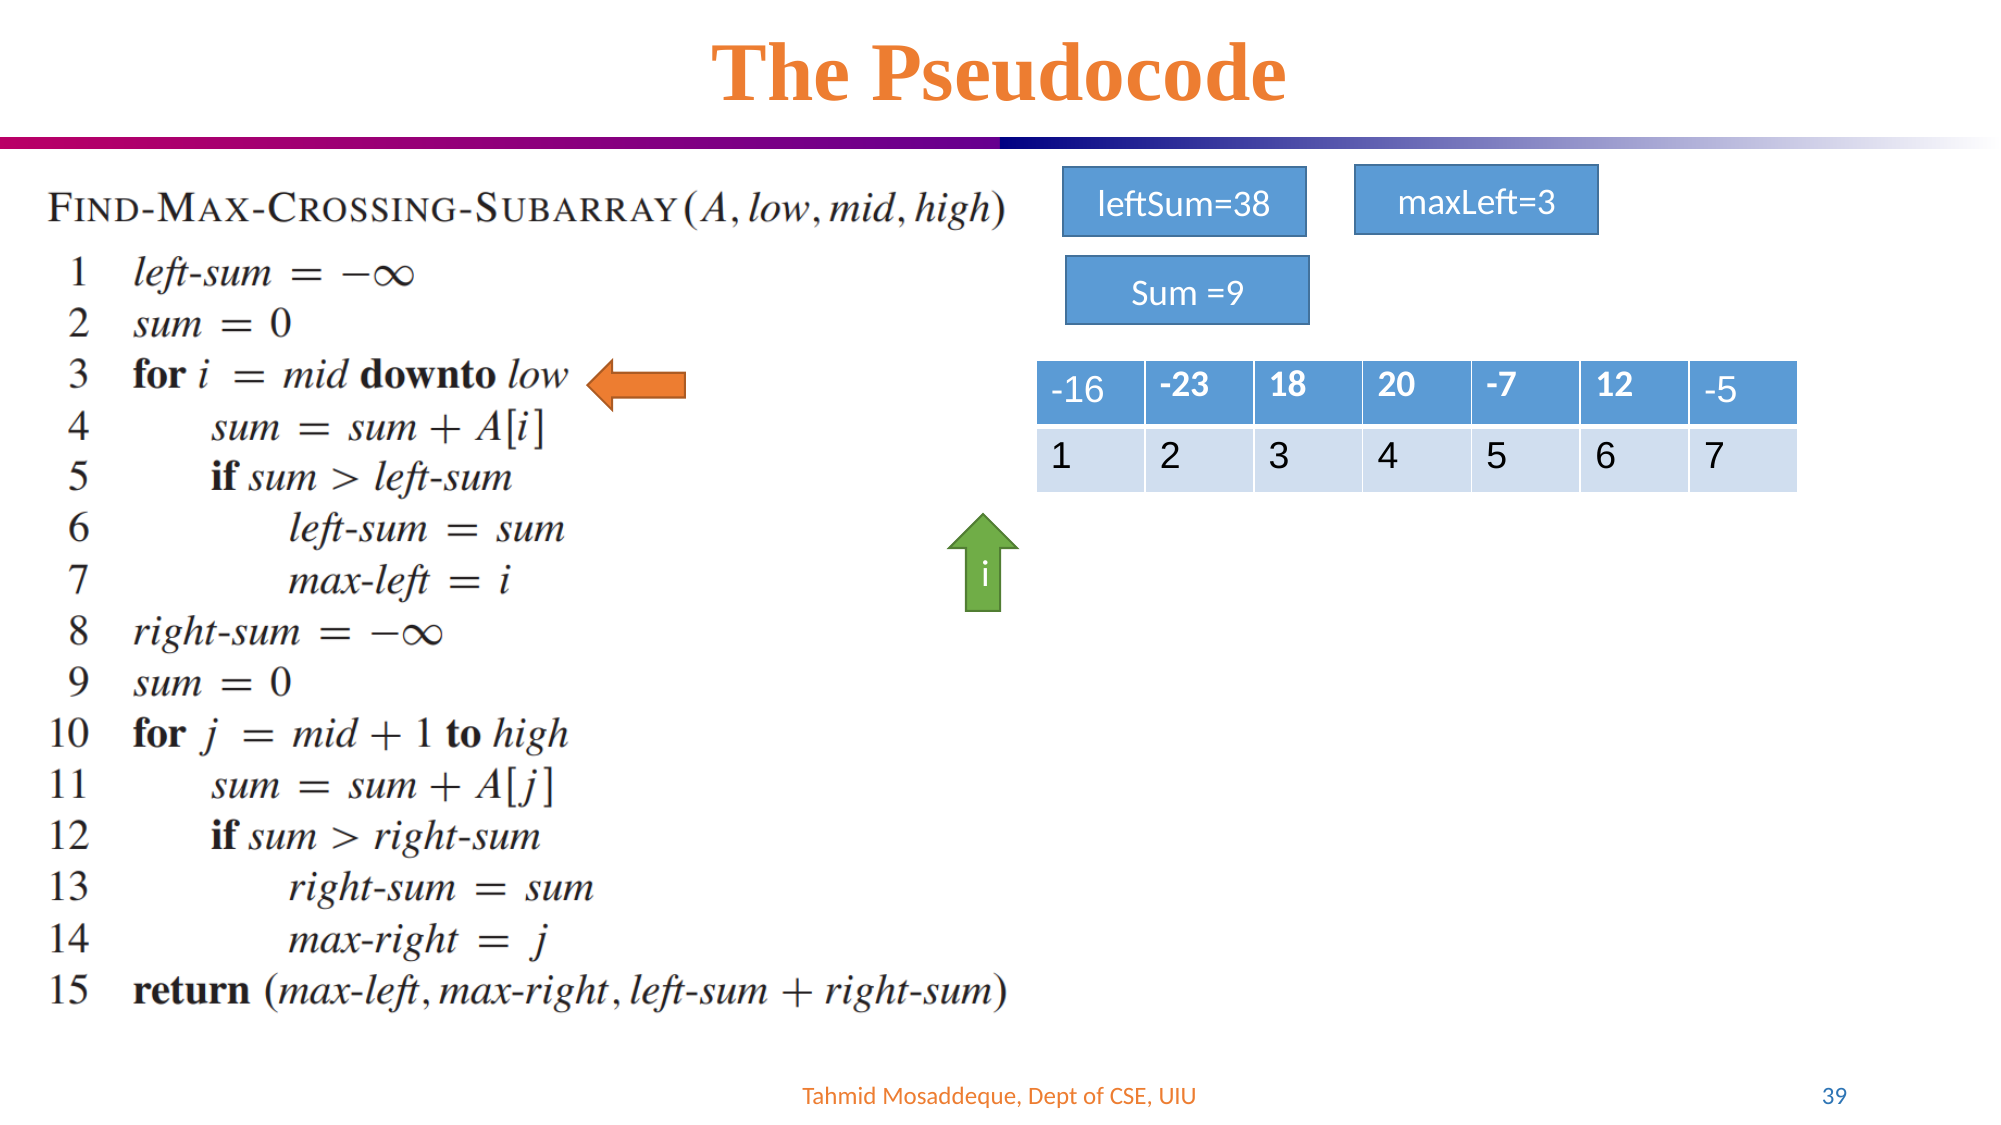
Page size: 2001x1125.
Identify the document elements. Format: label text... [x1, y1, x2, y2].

title The Pseudocode [137, 24, 1863, 124]
footer Tahmid Mosaddeque, Dept of CSE, UIU [662, 1065, 1338, 1125]
table_header -16 [1040, 361, 1144, 424]
slide_number 39 [1412, 1065, 1863, 1125]
table_cell 6 [1581, 429, 1688, 492]
table_header -7 [1472, 361, 1579, 424]
text_box maxLeft=3 [1355, 165, 1599, 234]
table_header 20 [1363, 361, 1471, 424]
table_header -23 [1146, 361, 1253, 424]
table_cell 7 [1690, 429, 1797, 492]
table_cell 2 [1146, 429, 1253, 492]
table_header -5 [1690, 361, 1797, 424]
text_box Sum =9 [1066, 255, 1310, 325]
table_cell 4 [1363, 429, 1471, 492]
table_cell 5 [1472, 429, 1579, 492]
text_box leftSum=38 [1062, 167, 1306, 236]
picture [41, 181, 1036, 1034]
table_cell 1 [1040, 429, 1144, 492]
table_cell 3 [1255, 429, 1362, 492]
table_header 12 [1581, 361, 1688, 424]
table_header 18 [1255, 361, 1362, 424]
